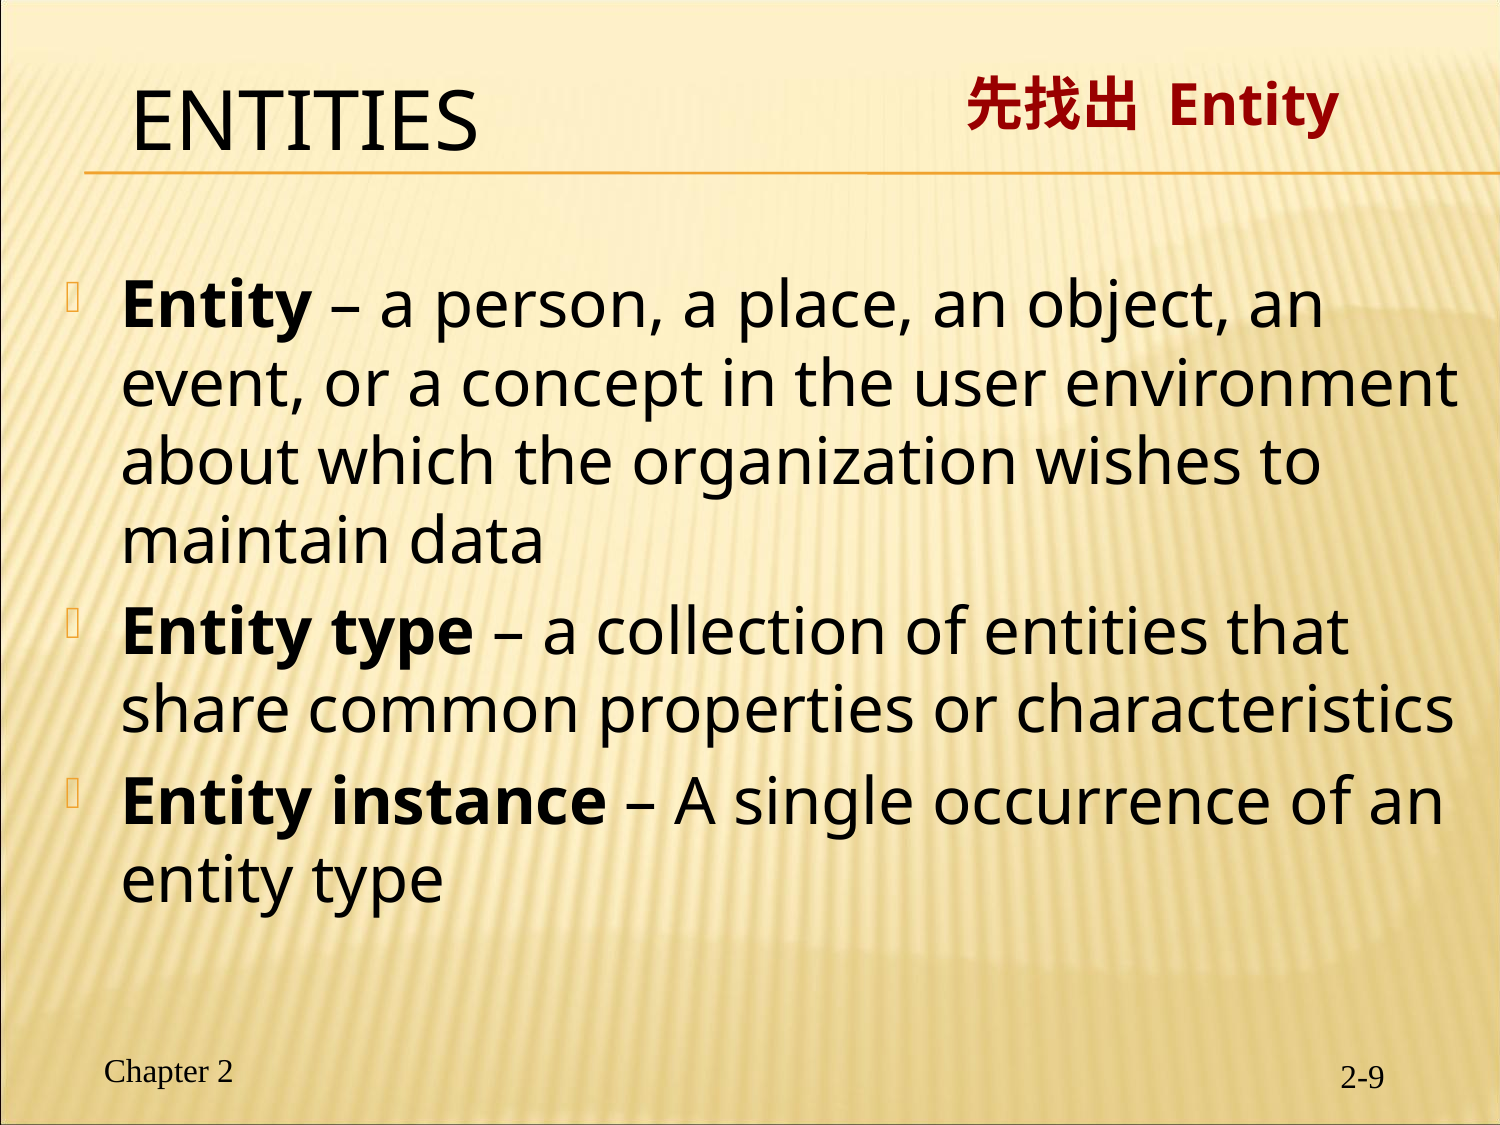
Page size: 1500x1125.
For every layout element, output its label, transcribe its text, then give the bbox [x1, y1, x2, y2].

text_box 先找出 Entity [950, 59, 1355, 145]
list Entity – a person, a place, an object, an event, or a concept in the user environment about which the organization wishes to maintain data Entity type – a collection of entities that share common properties or characteristics Entity instance – A single occurrence of an entity type [50, 254, 1475, 998]
picture [0, 0, 1500, 1125]
title Entities [114, 48, 1429, 186]
